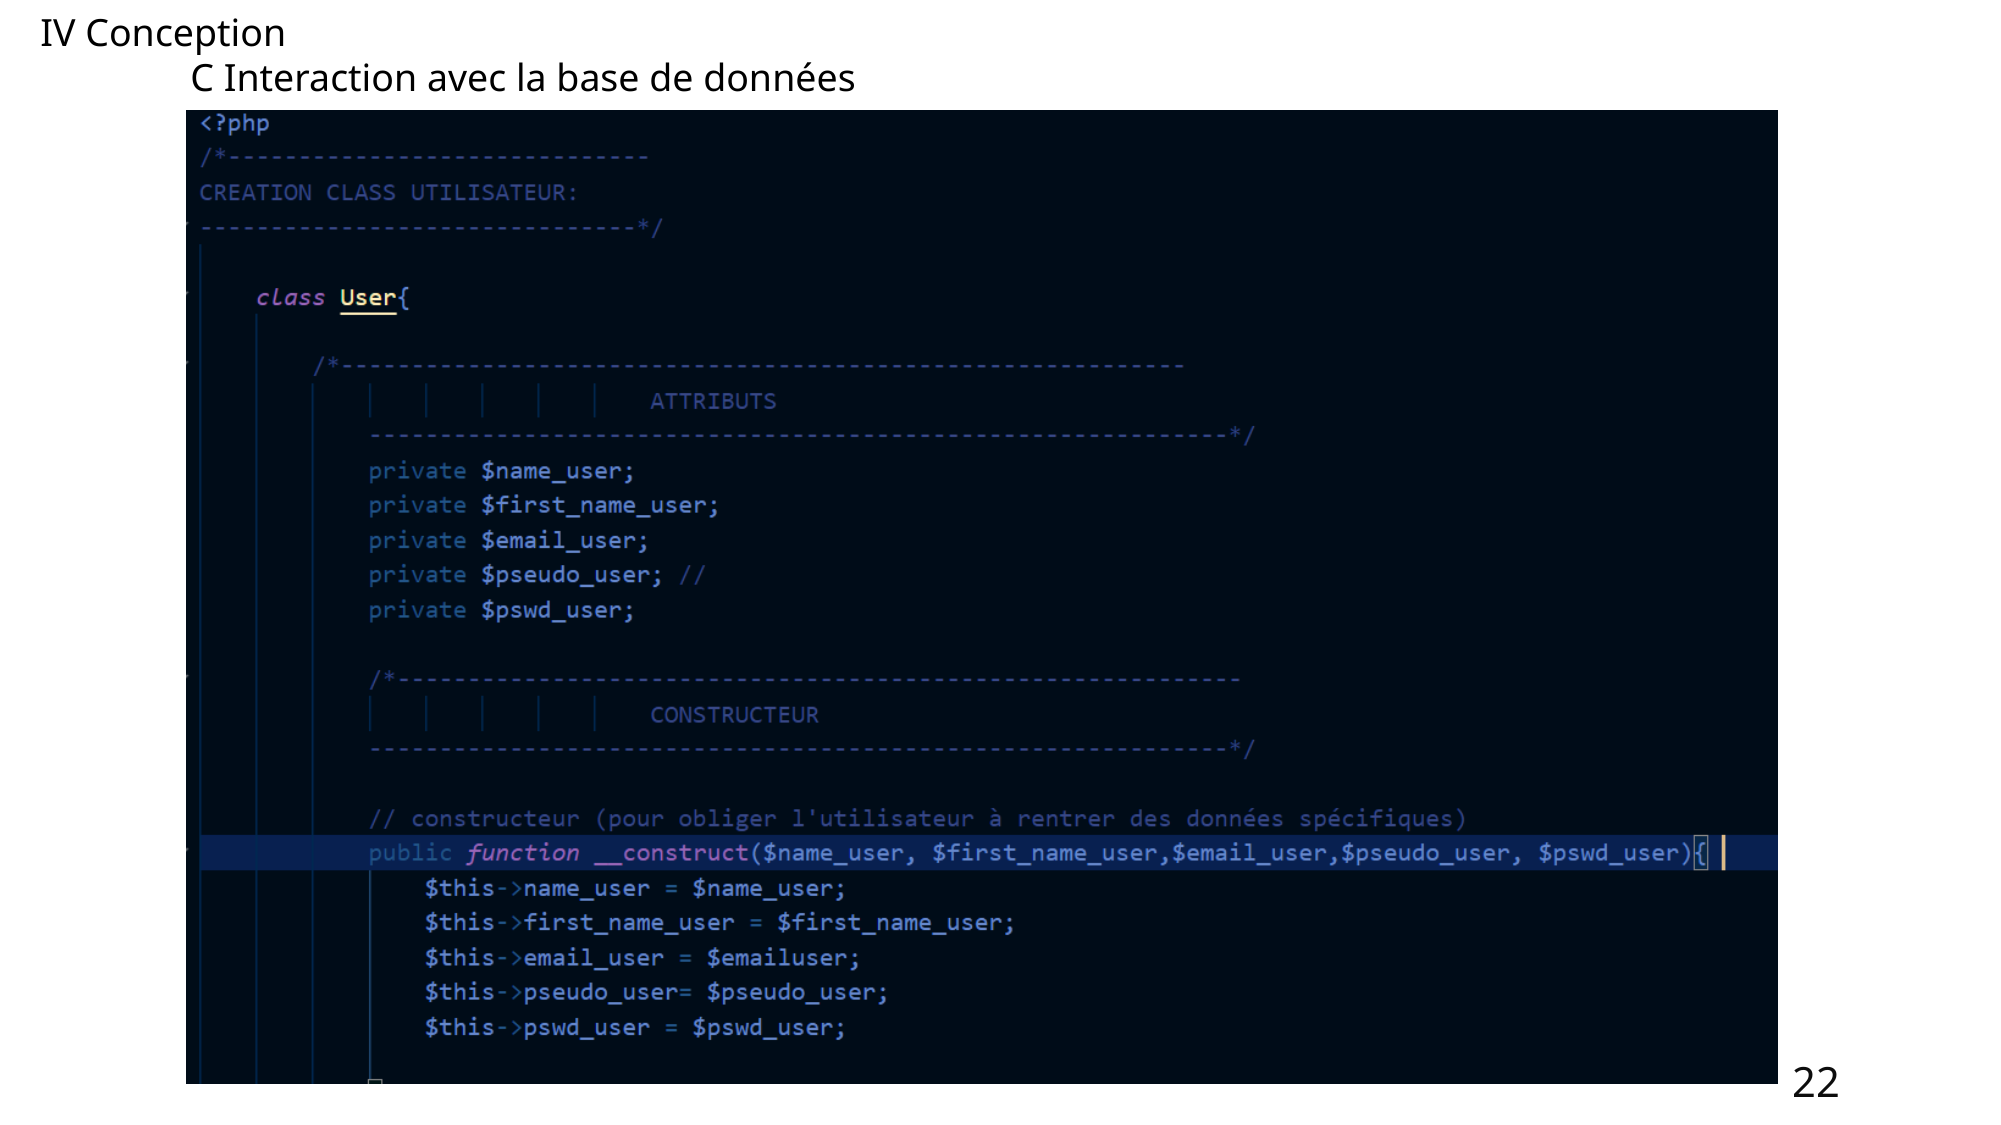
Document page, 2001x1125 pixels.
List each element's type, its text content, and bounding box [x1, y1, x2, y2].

text_box IV Conception C Interaction avec la base de données [25, 1, 1026, 107]
slide_number 22 [1777, 1061, 1938, 1107]
picture [186, 109, 1779, 1085]
